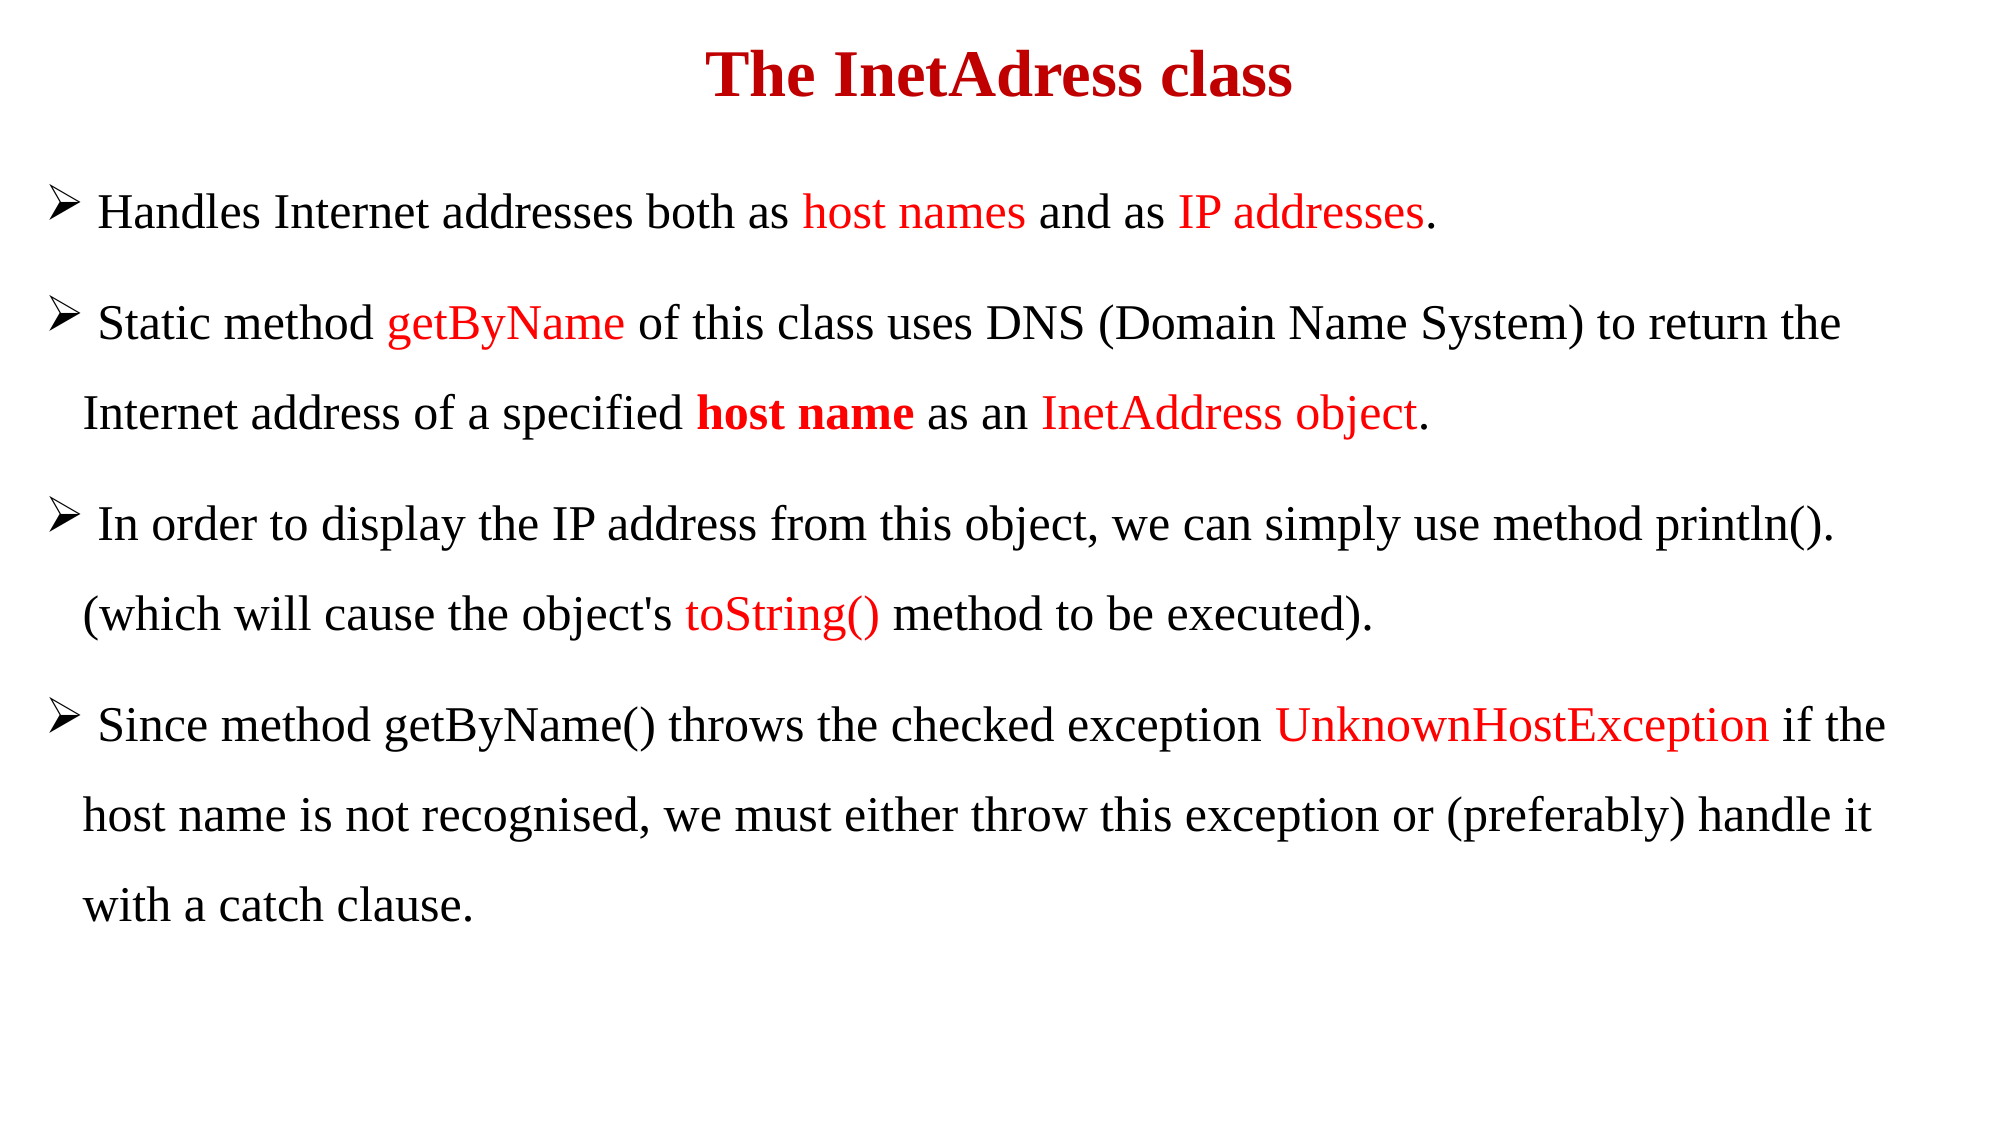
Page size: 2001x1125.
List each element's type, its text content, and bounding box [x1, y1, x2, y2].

title The InetAdress class [324, 24, 1675, 125]
list Handles Internet addresses both as host names and as IP addresses. Static method getByName of this class uses DNS (Domain Name System) to return the Internet address of a specified host name as an InetAddress object. In order to display the IP address from this object, we can simply use method println(). (which will cause the object's toString() method to be executed). Since method getByName() throws the checked exception UnknownHostException if the host name is not recognised, we must either throw this exception or (preferably) handle it with a catch clause. [30, 141, 1957, 1113]
